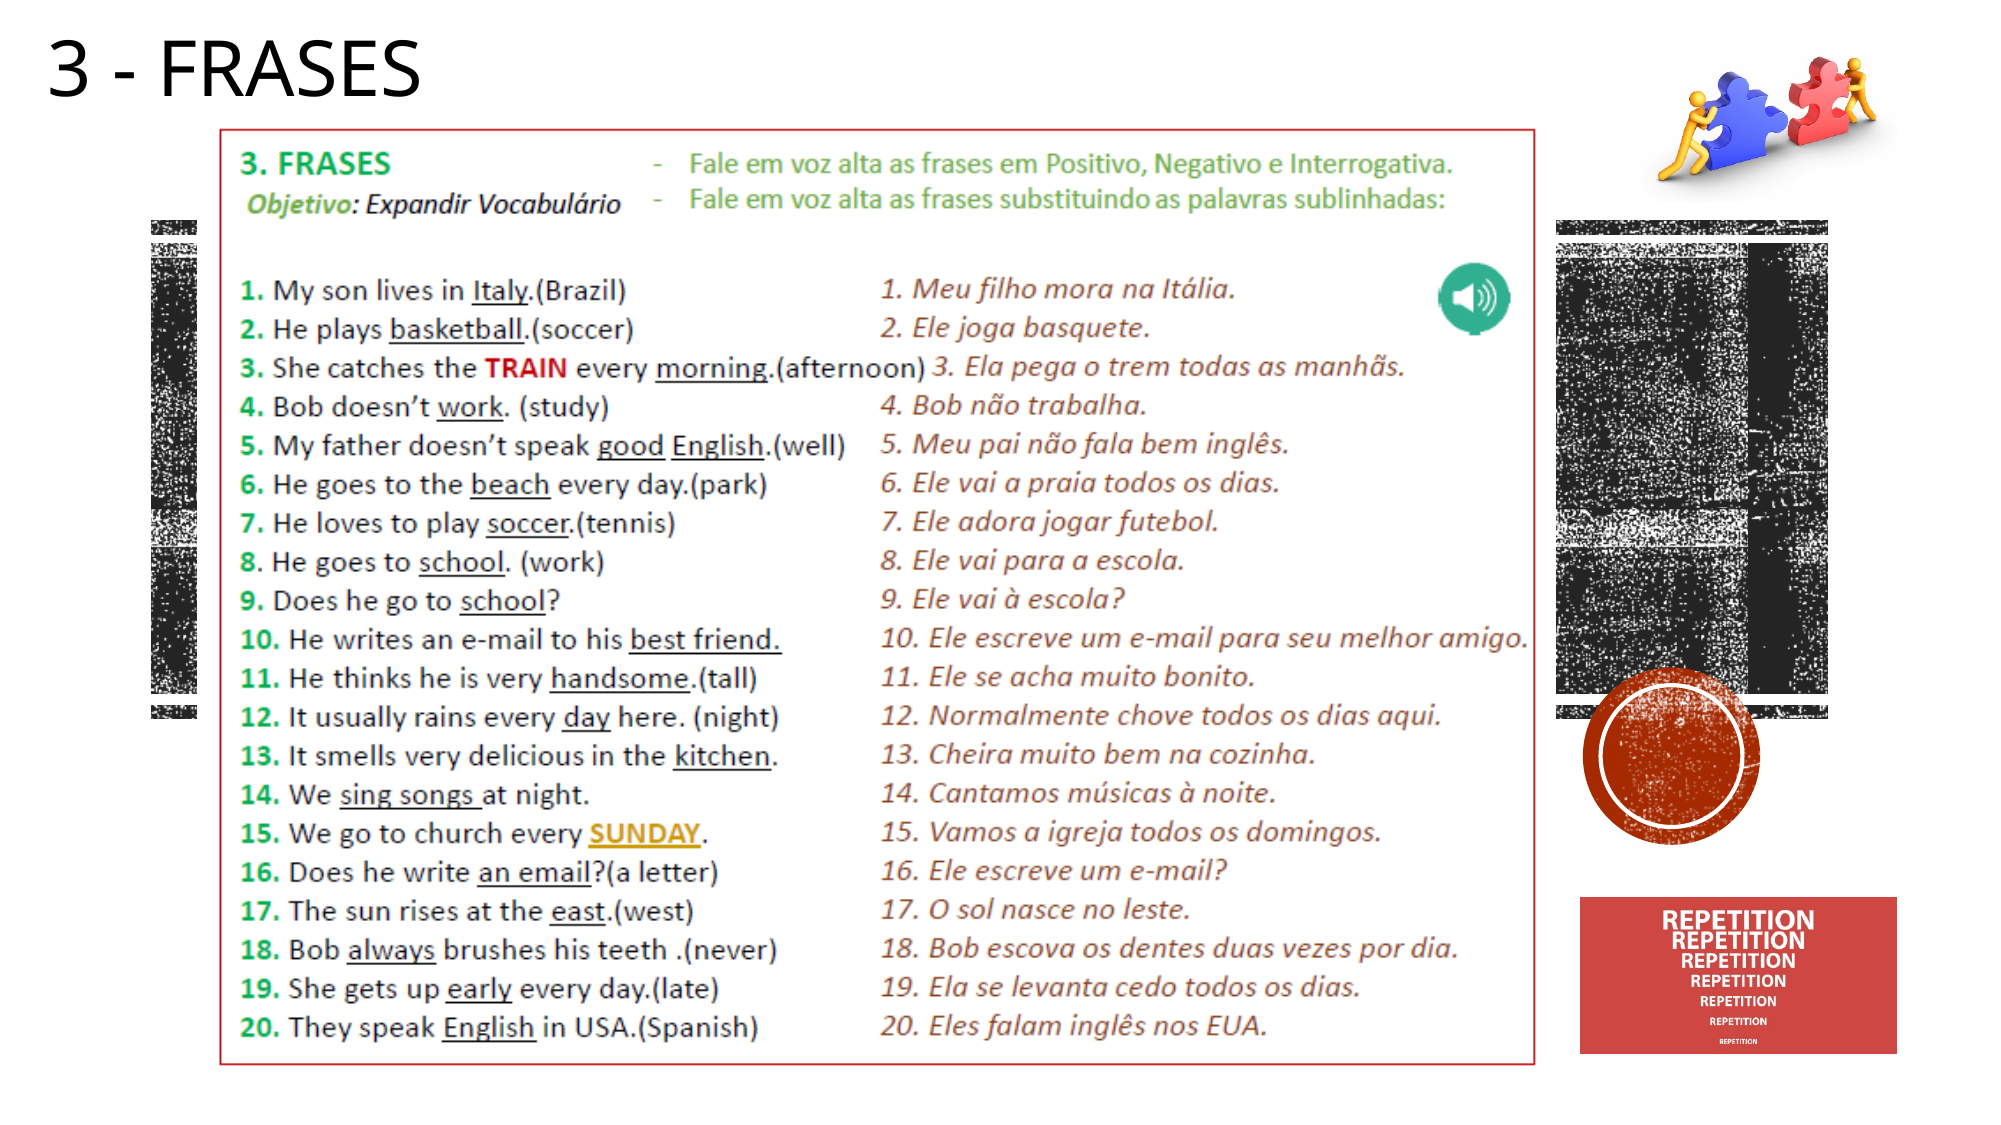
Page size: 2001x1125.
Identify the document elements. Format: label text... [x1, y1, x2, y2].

picture [197, 118, 1556, 1084]
picture [1580, 897, 1897, 1054]
picture [1628, 35, 1897, 202]
text_box 3 - Frases [32, 29, 921, 119]
